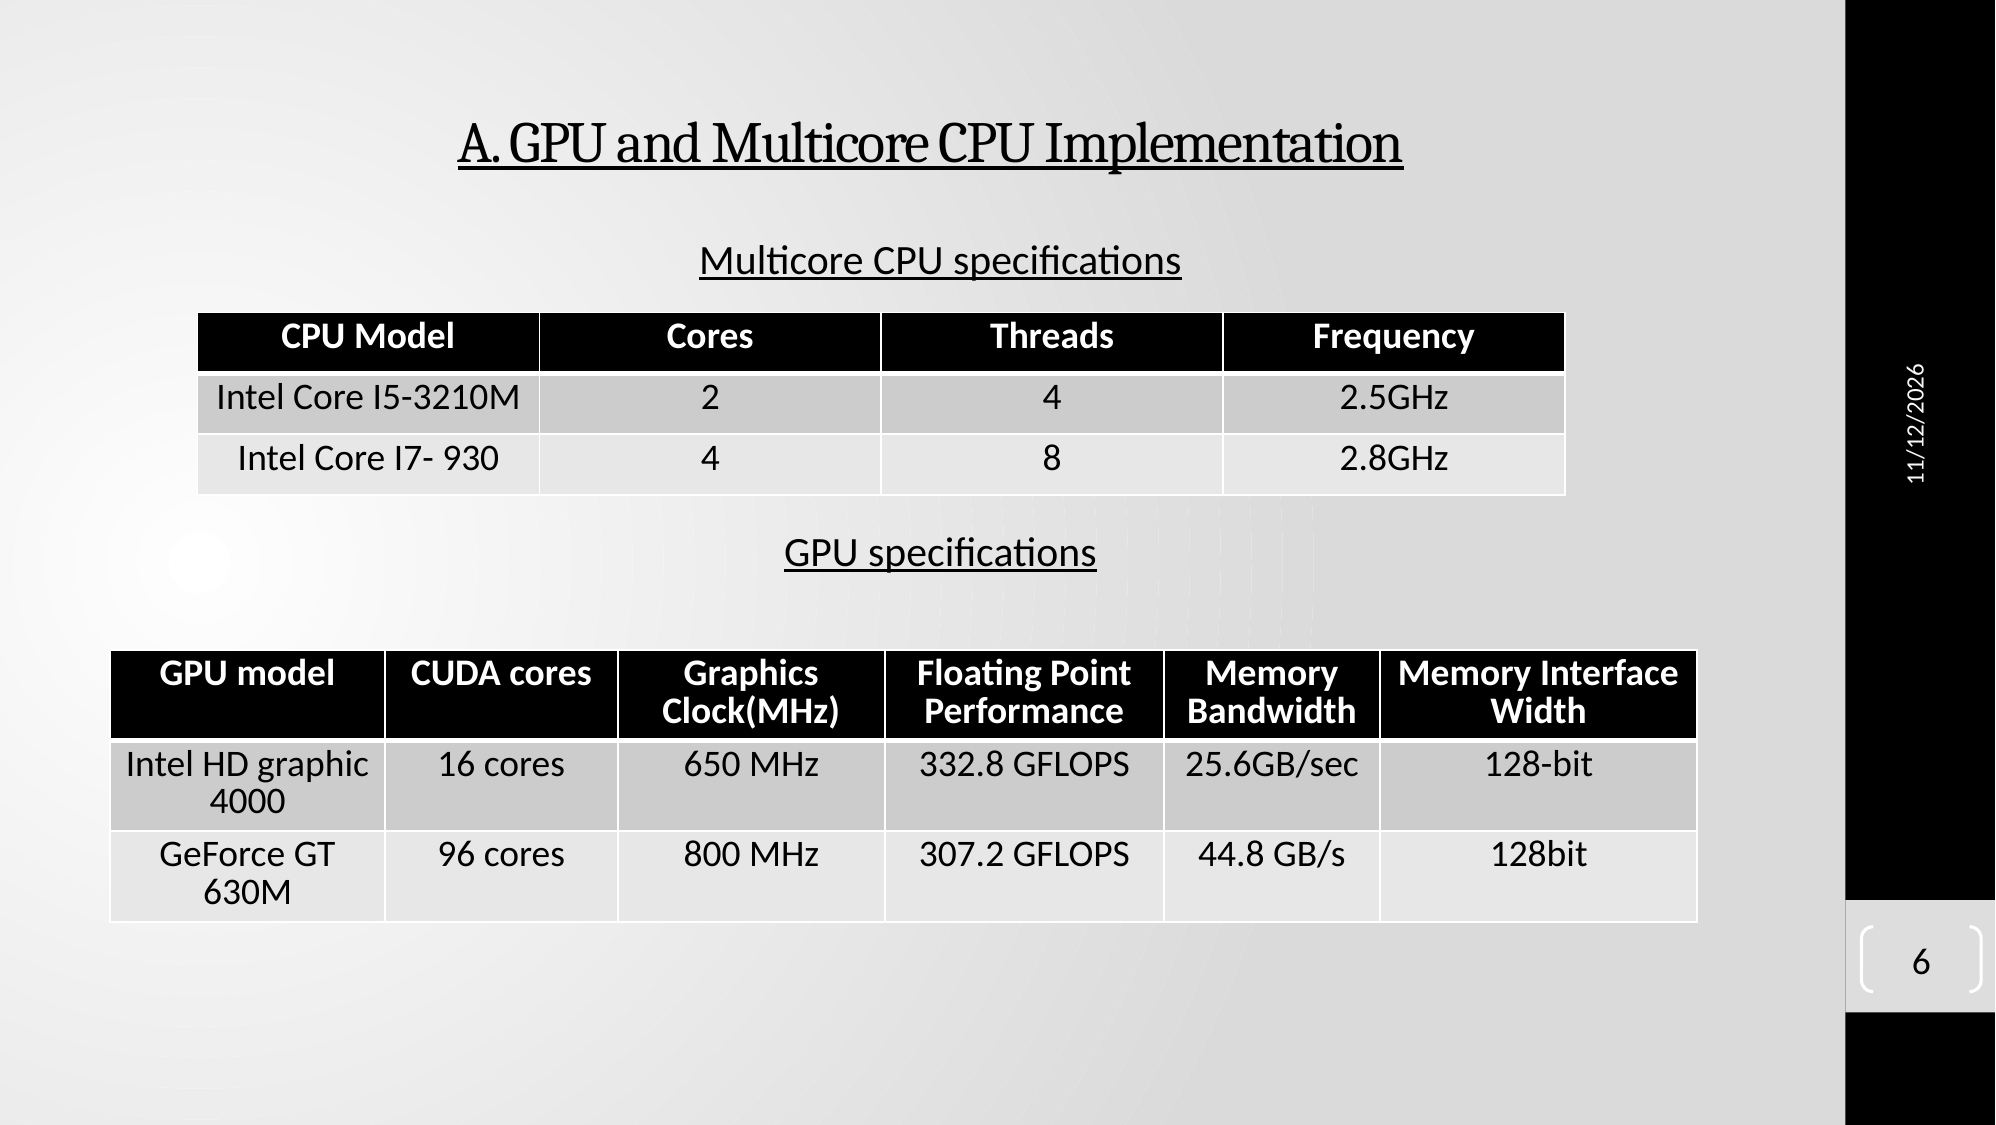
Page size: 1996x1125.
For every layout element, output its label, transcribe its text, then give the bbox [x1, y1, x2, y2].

table_cell 16 cores [386, 743, 617, 830]
table_cell 96 cores [386, 832, 617, 921]
list Multicore CPU specifications GPU specifications [99, 224, 1763, 1050]
table_header Frequency [1224, 313, 1564, 371]
table_cell 307.2 GFLOPS [886, 832, 1163, 921]
table_header GPU model [111, 651, 384, 738]
table_cell 650 MHz [619, 743, 884, 830]
table_cell GeForce GT 630M [111, 832, 384, 921]
title A. GPU and Multicore CPU Implementation [99, 45, 1763, 224]
table_cell 2.5GHz [1224, 376, 1564, 433]
table_cell 44.8 GB/s [1165, 832, 1379, 921]
table_cell 2 [540, 376, 880, 433]
table_cell 8 [882, 435, 1222, 494]
table_header CPU Model [198, 313, 539, 371]
table_cell Intel Core I5-3210M [198, 376, 539, 433]
table_header Memory Bandwidth [1165, 651, 1379, 738]
table_cell Intel Core I7- 930 [198, 435, 539, 494]
table_cell 2.8GHz [1224, 435, 1564, 494]
table_header Floating Point Performance [886, 651, 1163, 738]
table_cell 4 [540, 435, 880, 494]
table_cell 128-bit [1381, 743, 1696, 830]
table_cell 800 MHz [619, 832, 884, 921]
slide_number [1873, 100, 1954, 501]
table_cell 4 [882, 376, 1222, 433]
table_cell Intel HD graphic 4000 [111, 743, 384, 830]
table_header CUDA cores [386, 651, 617, 738]
table_cell 332.8 GFLOPS [886, 743, 1163, 830]
table_header Threads [882, 313, 1222, 371]
table_header Memory Interface Width [1381, 651, 1696, 738]
table_header Cores [540, 313, 880, 371]
table_cell 25.6GB/sec [1165, 743, 1379, 830]
table_cell 128bit [1381, 832, 1696, 921]
slide_number 6 [1859, 925, 1983, 994]
table_header Graphics Clock(MHz) [619, 651, 884, 738]
